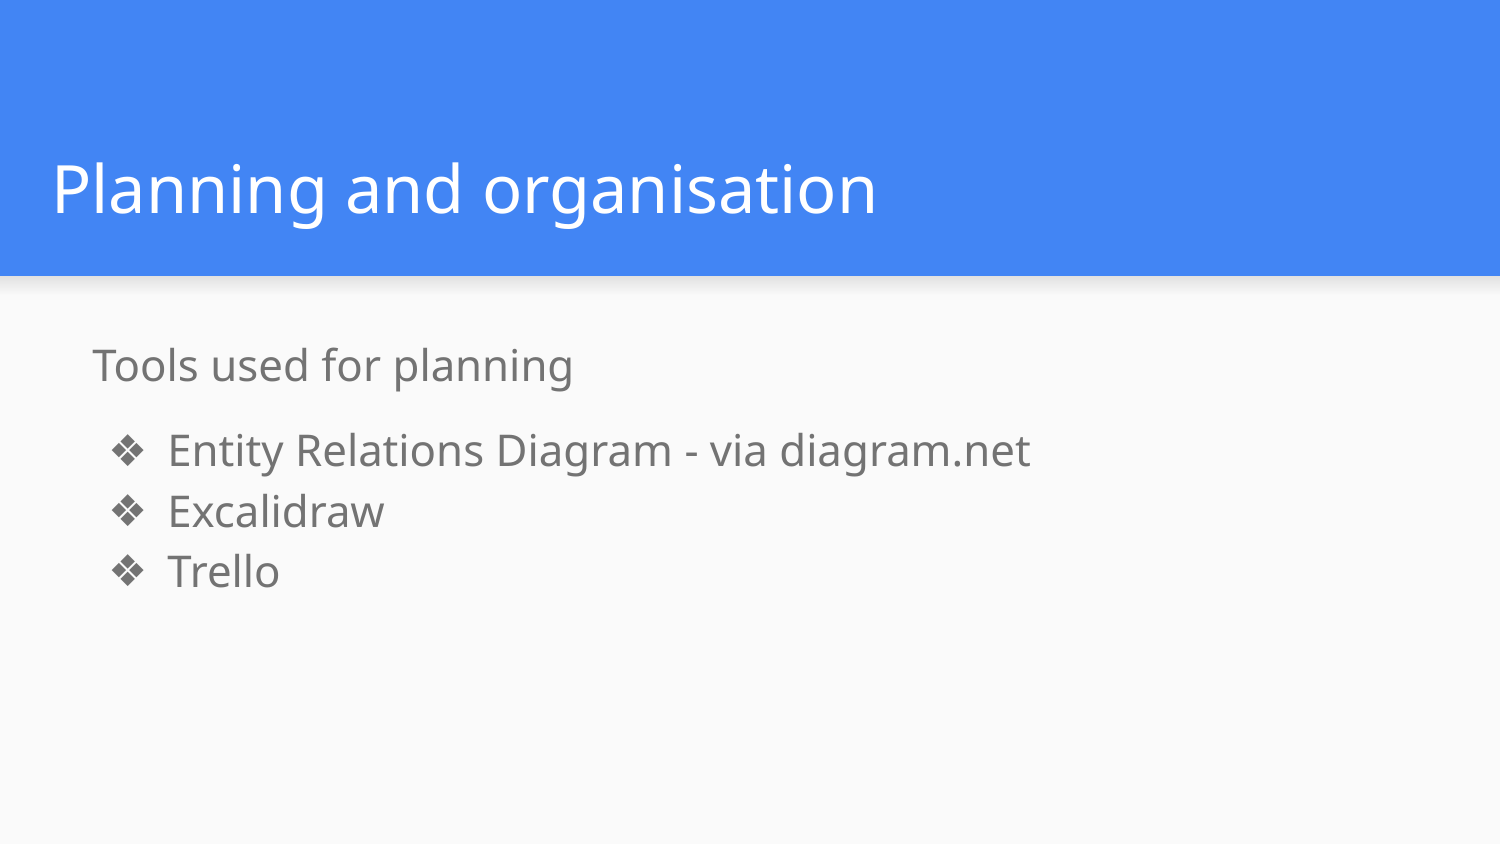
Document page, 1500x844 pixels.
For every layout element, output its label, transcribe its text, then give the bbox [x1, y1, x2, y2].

list Tools used for planning Entity Relations Diagram - via diagram.net Excalidraw Trello [77, 314, 1427, 760]
title Planning and organisation [36, 116, 1385, 243]
